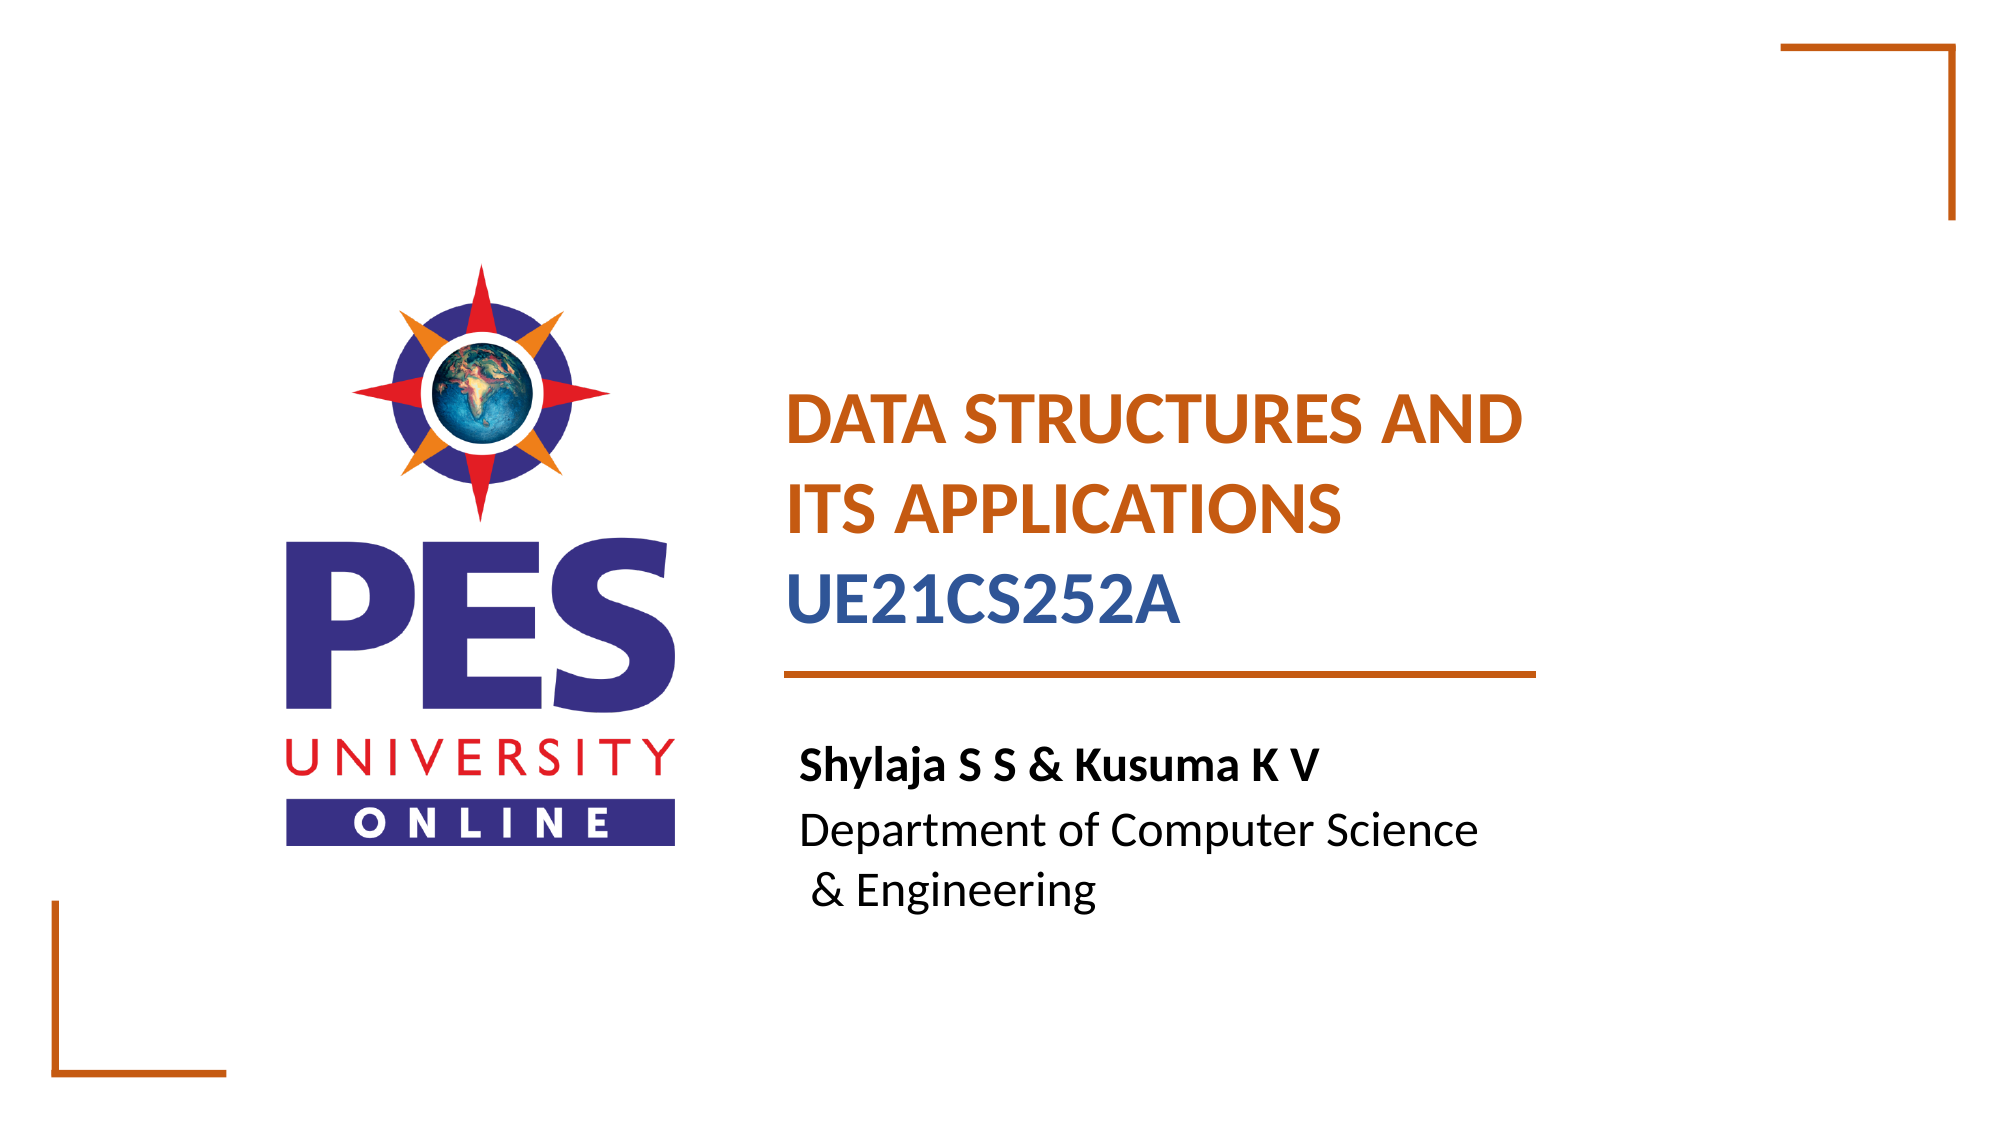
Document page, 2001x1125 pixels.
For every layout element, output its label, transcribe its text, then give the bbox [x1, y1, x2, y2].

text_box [1780, 43, 1956, 221]
text_box Shylaja S S & Kusuma K V [784, 724, 1536, 789]
text_box Department of Computer Science & Engineering [784, 789, 1539, 924]
picture [286, 263, 675, 846]
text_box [51, 900, 227, 1078]
text_box DATA STRUCTURES AND ITS APPLICATIONS UE21CS252A [770, 361, 1573, 646]
